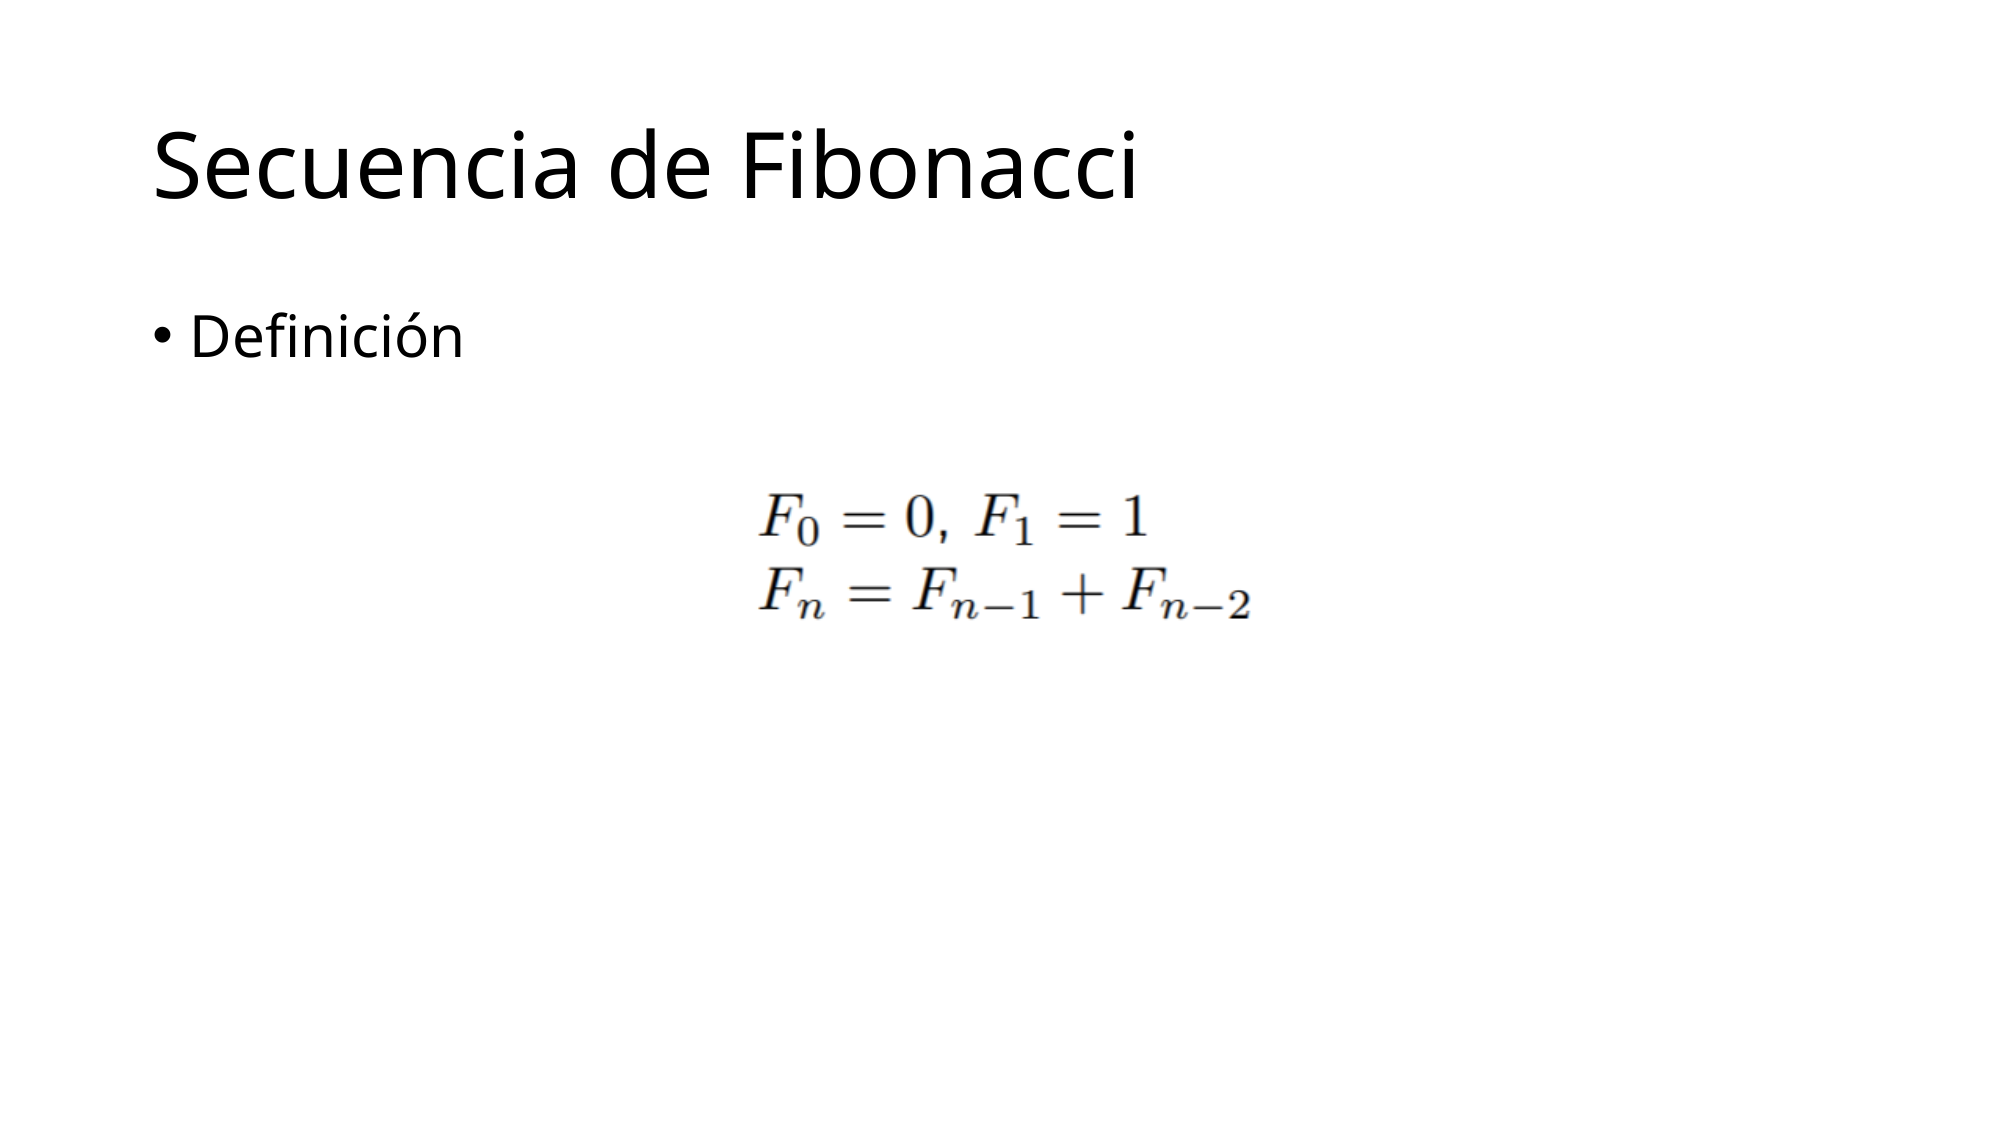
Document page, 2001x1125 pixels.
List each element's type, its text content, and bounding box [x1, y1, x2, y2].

picture [743, 478, 1257, 647]
title Secuencia de Fibonacci [137, 59, 1863, 278]
list Definición [137, 299, 1863, 543]
